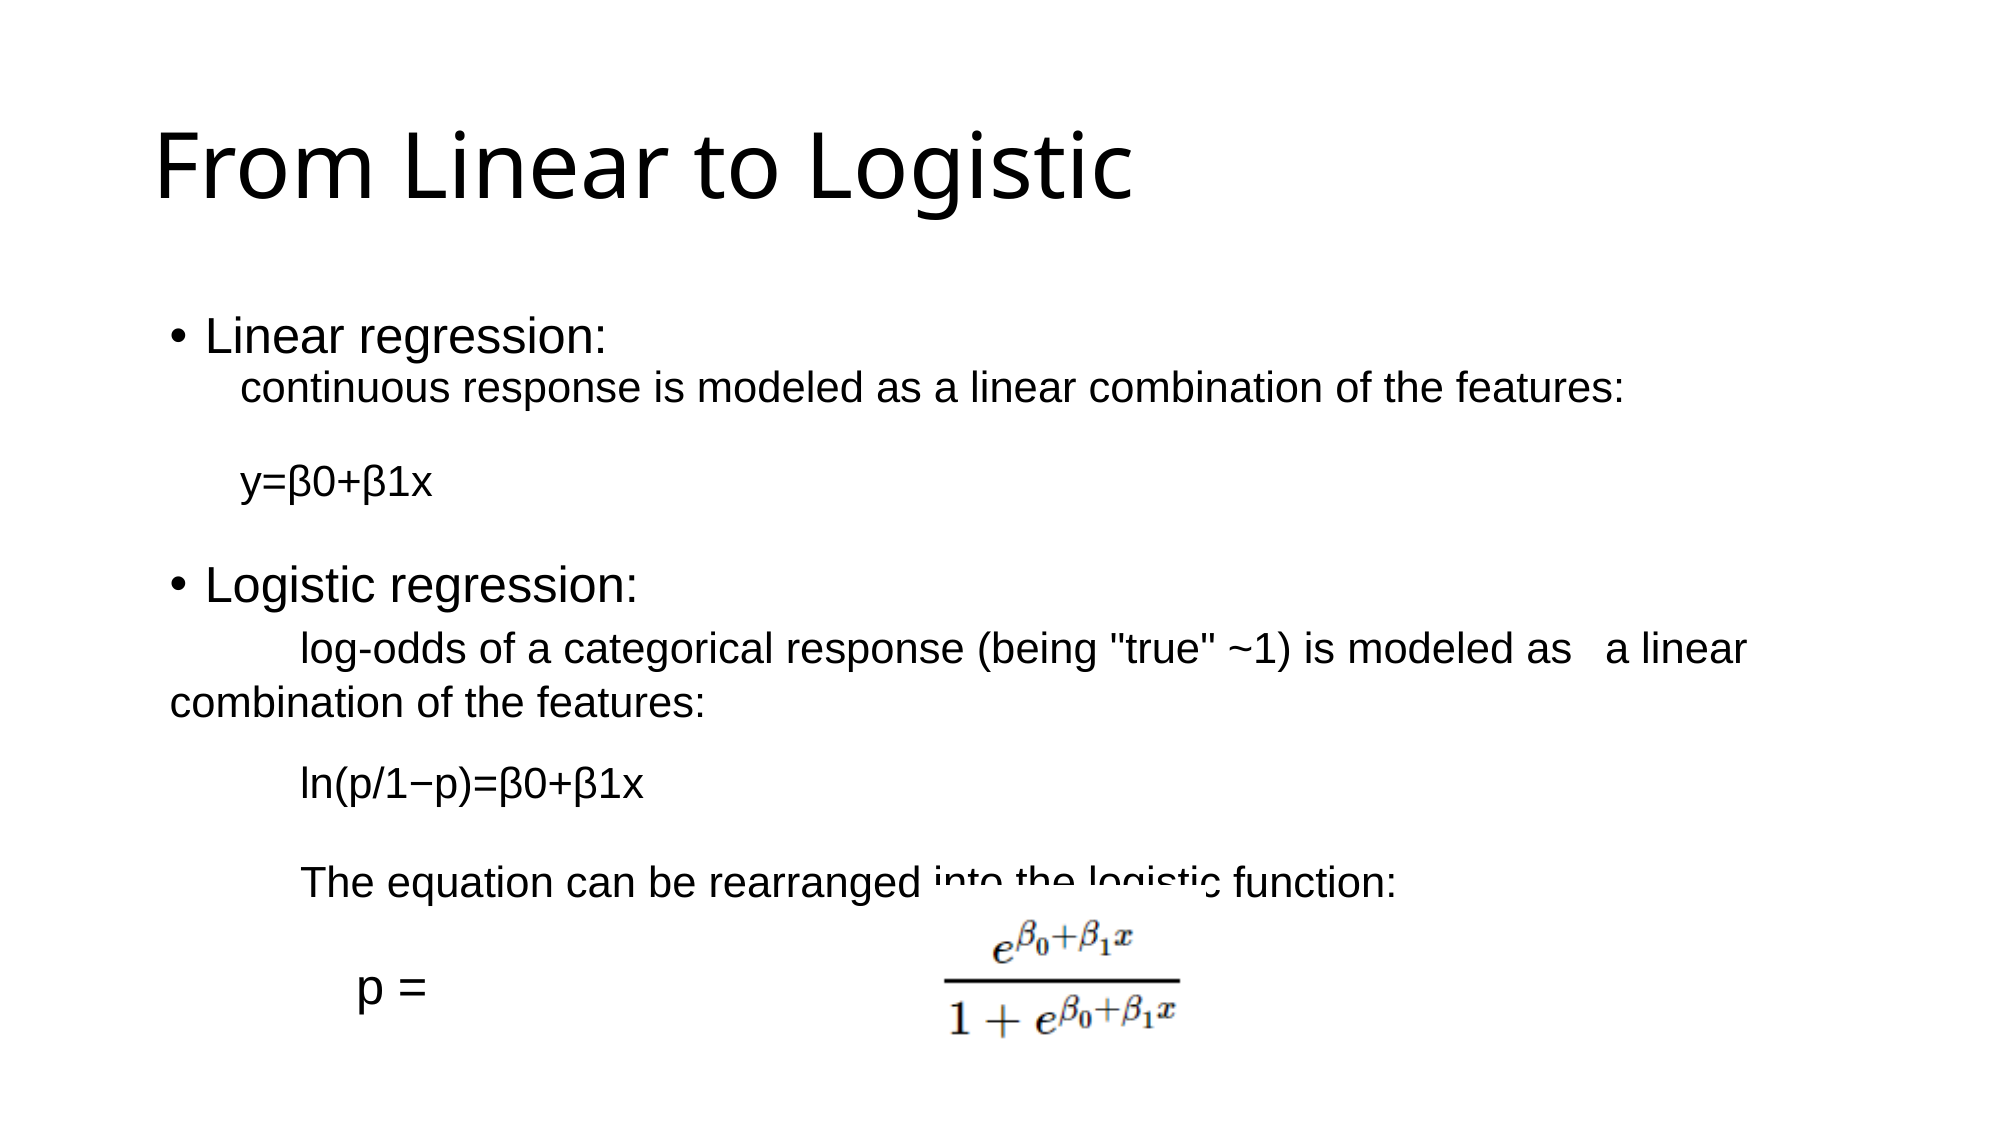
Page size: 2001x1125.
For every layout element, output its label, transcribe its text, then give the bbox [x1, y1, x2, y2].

list Linear regression: continuous response is modeled as a linear combination of the features: y=β0+β1x Logistic regression: log-odds of a categorical response (being "true" ~1) is modeled as a linear combination of the features: ln(p/1−p)=β0+β1x The equation can be rearranged into the logistic function: p = [154, 302, 1834, 1080]
title From Linear to Logistic [137, 59, 1863, 278]
picture [931, 885, 1206, 1068]
